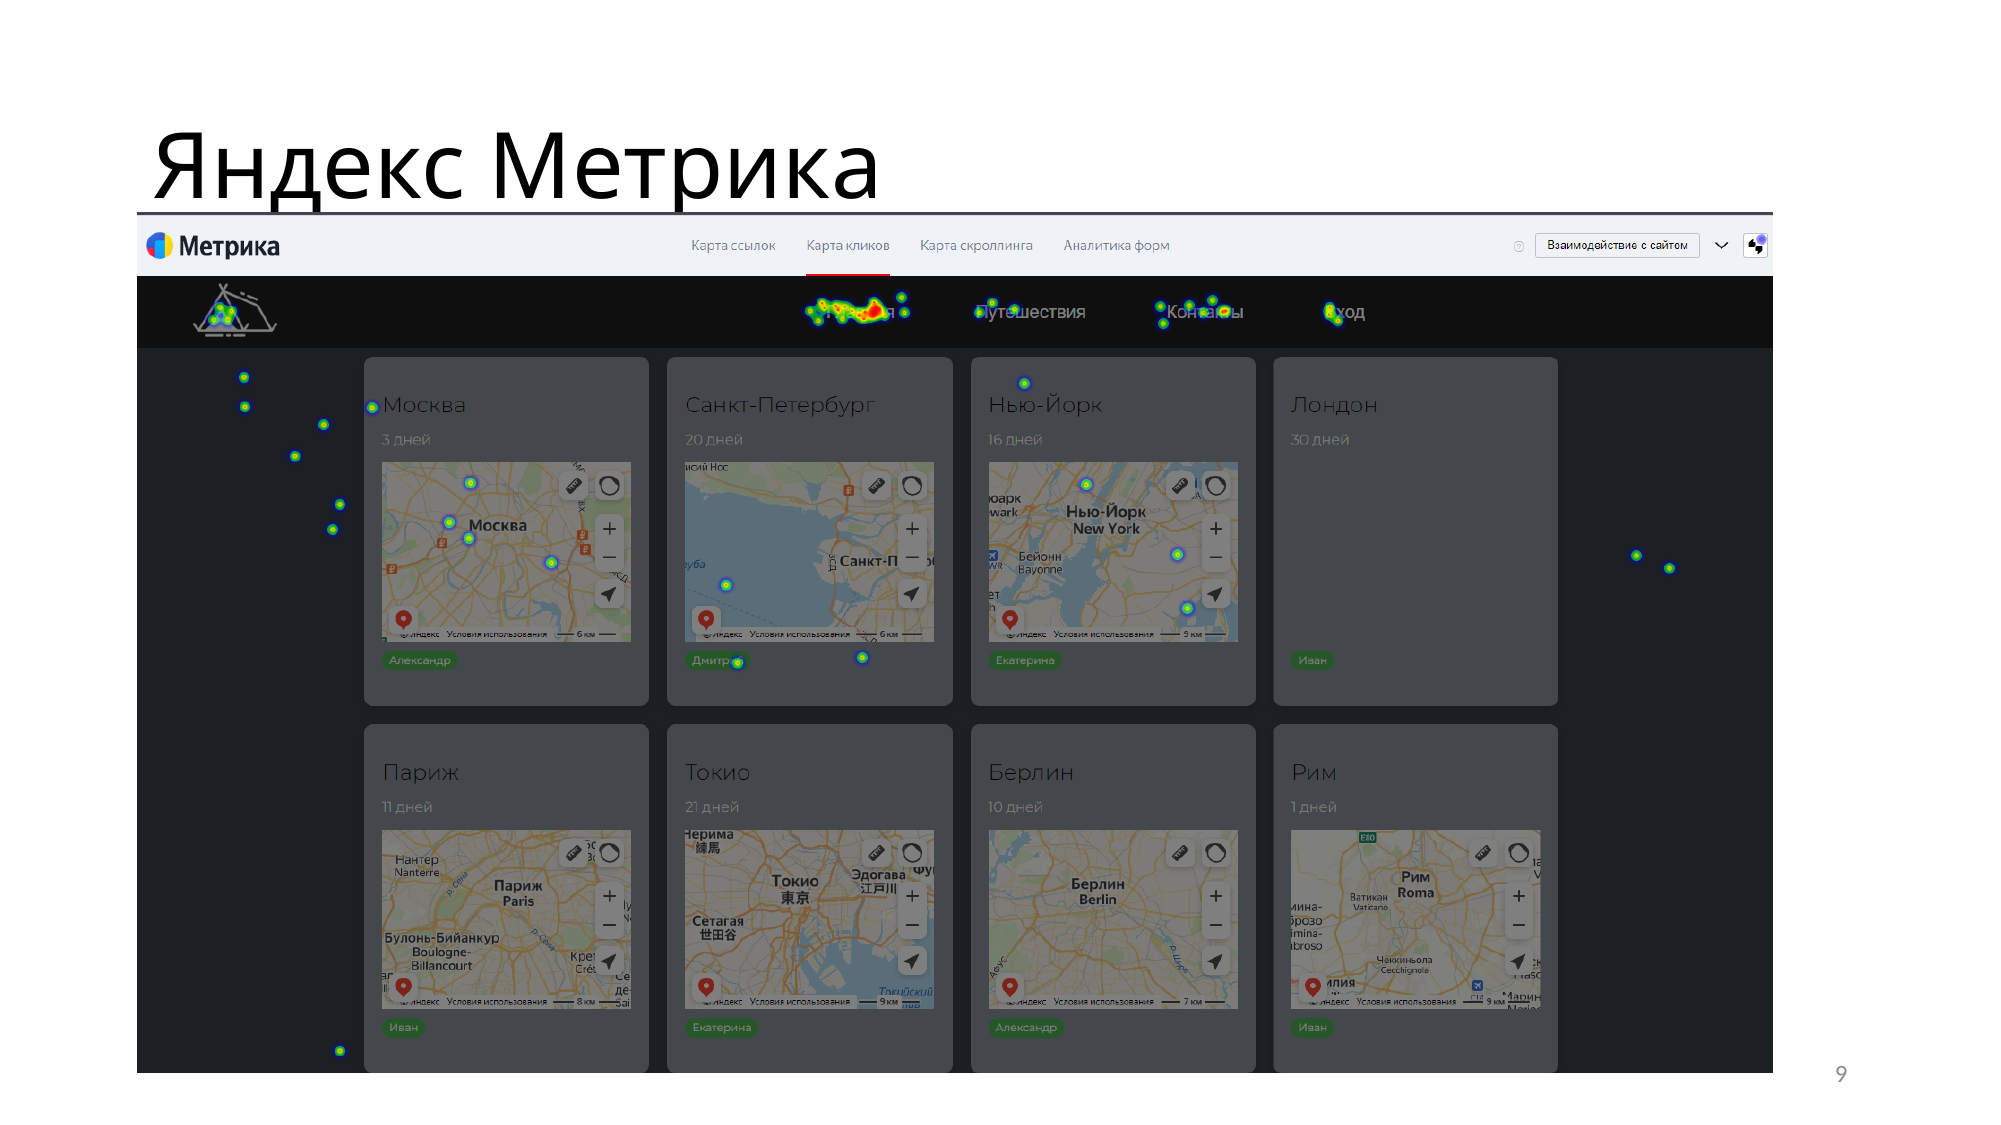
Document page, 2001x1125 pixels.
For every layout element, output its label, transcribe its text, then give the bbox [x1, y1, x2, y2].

title Яндекс Метрика [137, 59, 1863, 278]
slide_number 9 [1412, 1042, 1863, 1103]
picture [137, 212, 1773, 1073]
